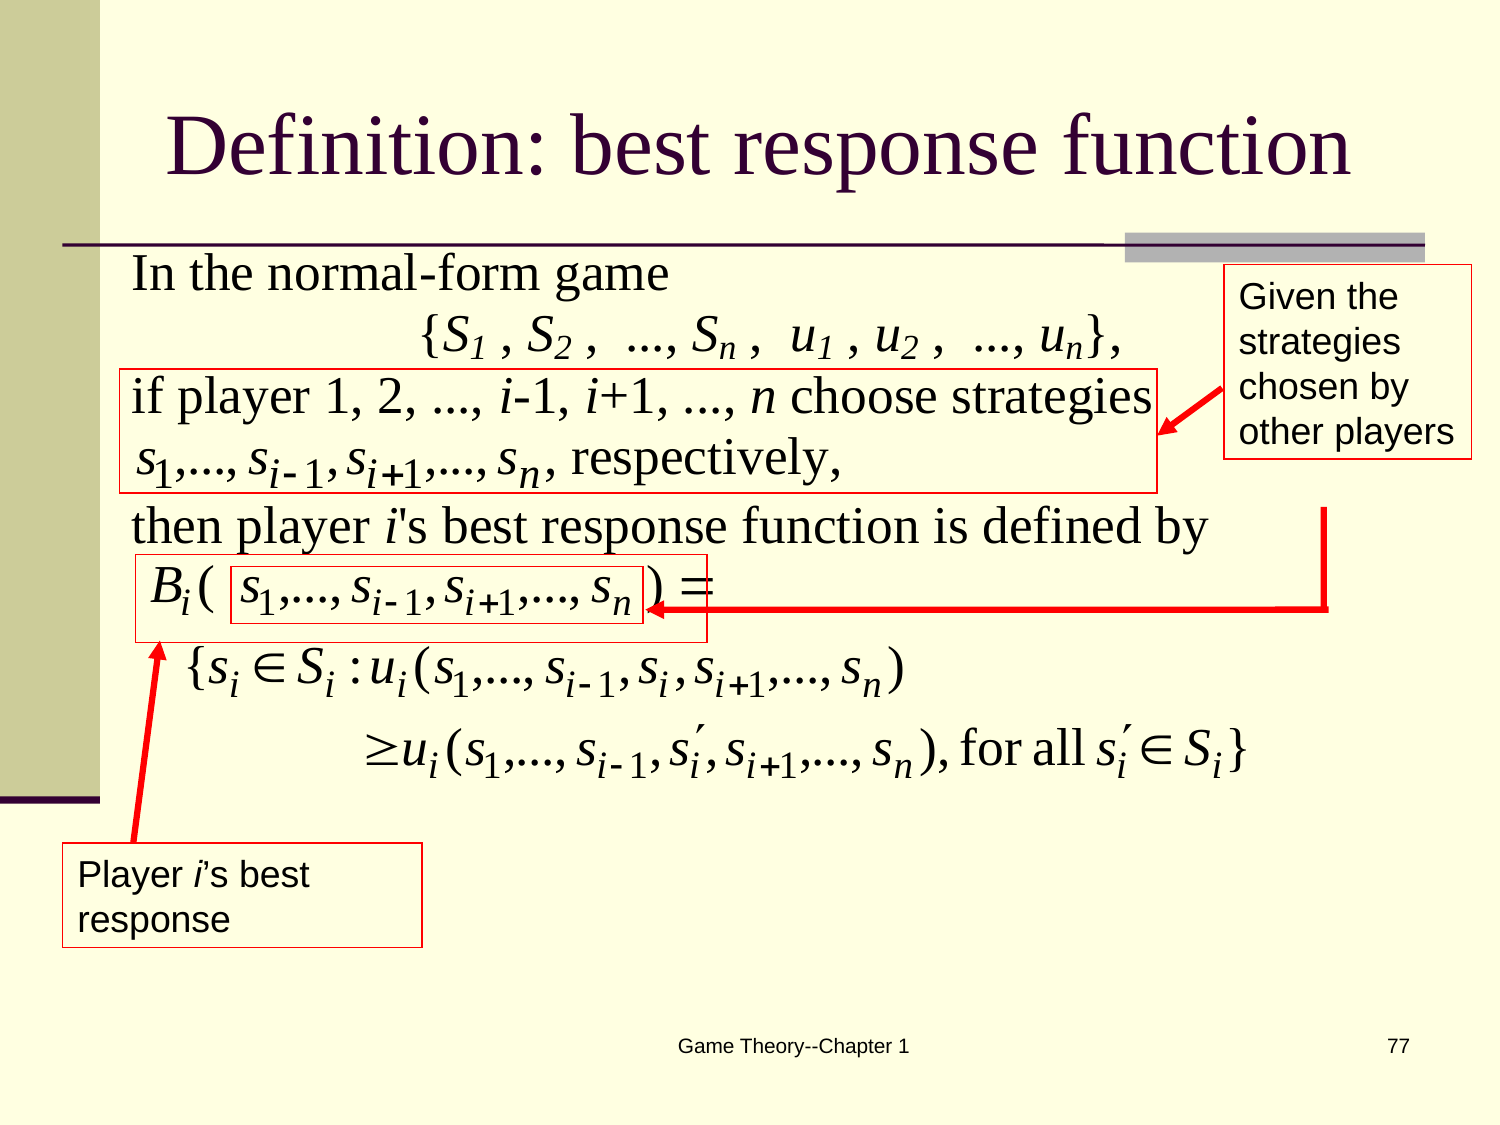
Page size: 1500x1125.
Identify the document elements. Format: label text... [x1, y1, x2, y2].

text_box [712, 632, 1412, 828]
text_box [119, 264, 1472, 624]
slide_number 77 [1112, 1024, 1426, 1101]
title Definition: best response function [149, 45, 1426, 234]
footer Game Theory--Chapter 1 [549, 1024, 1038, 1101]
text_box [131, 241, 1412, 262]
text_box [62, 554, 708, 950]
